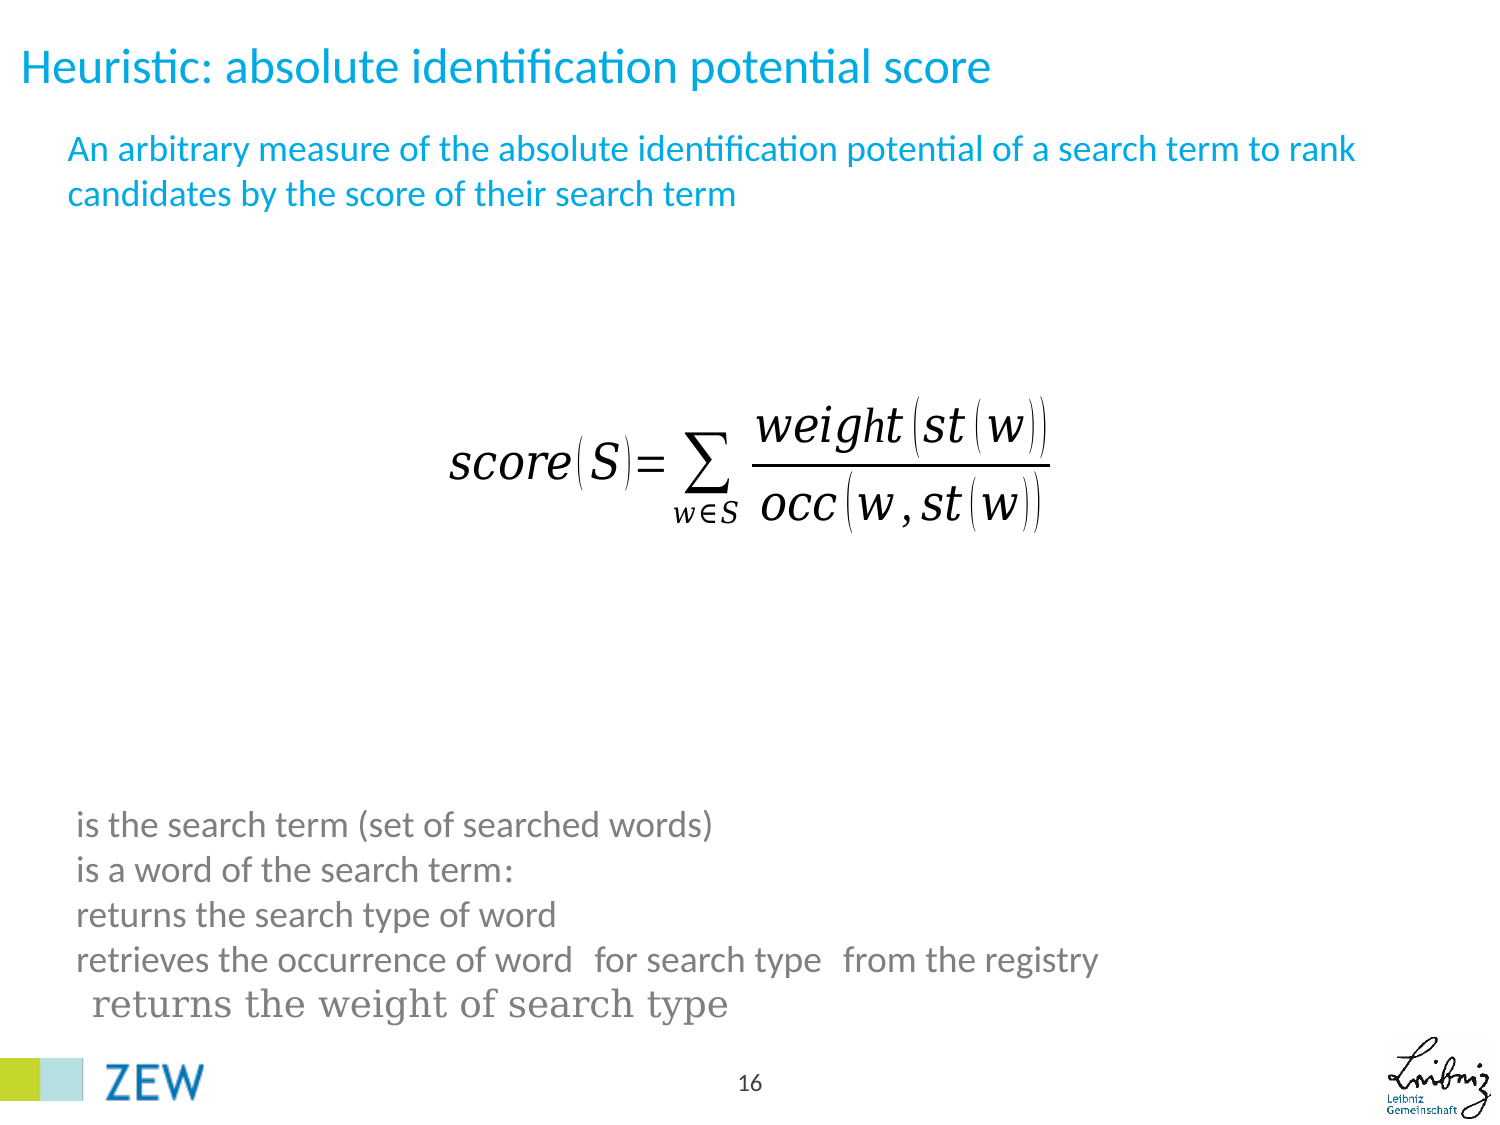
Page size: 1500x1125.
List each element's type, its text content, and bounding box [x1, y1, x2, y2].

slide_number 16 [575, 1069, 925, 1094]
text_box An arbitrary measure of the absolute identification potential of a search term to rank candidates by the score of their search term [52, 116, 1447, 220]
picture [1387, 1037, 1492, 1119]
title Heuristic: absolute identification potential score [5, 25, 1447, 102]
